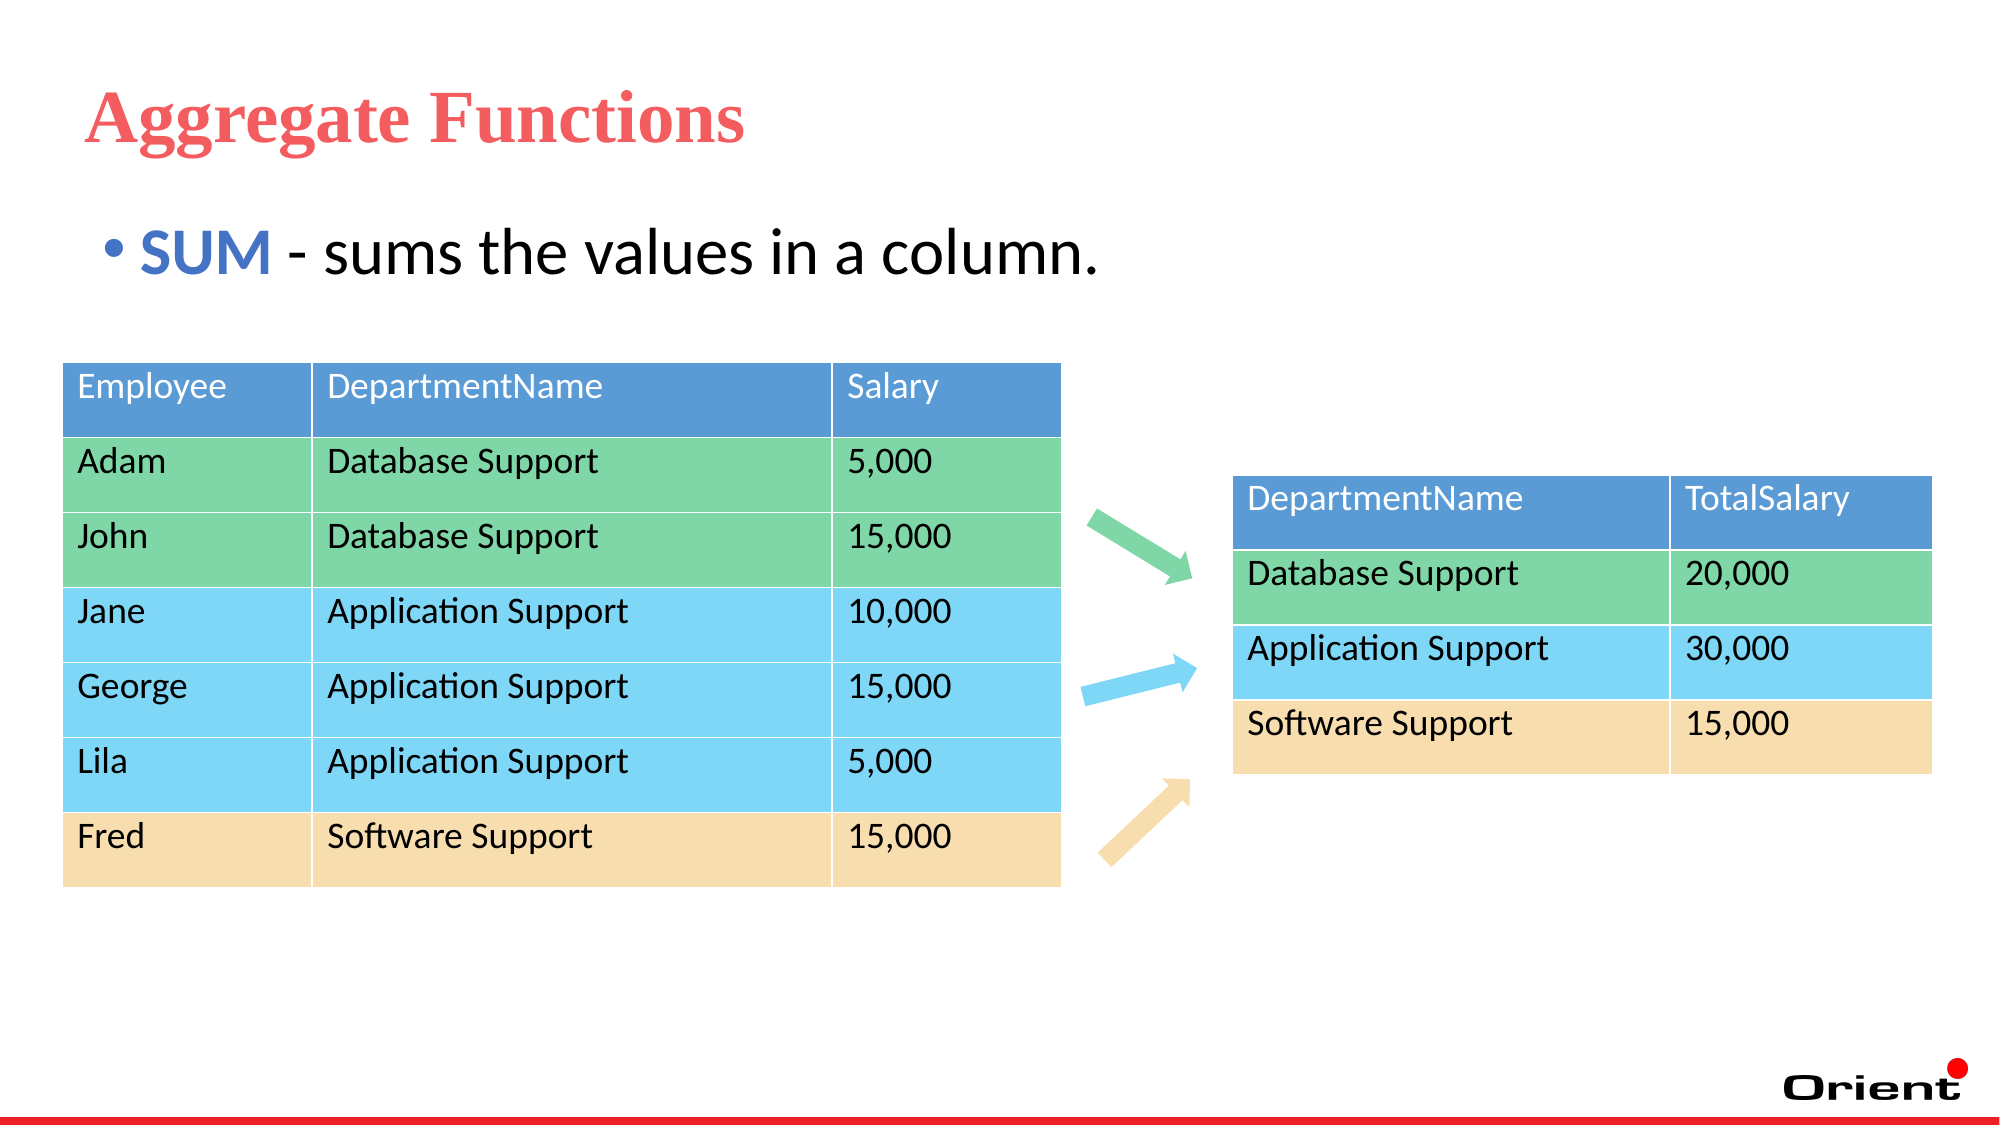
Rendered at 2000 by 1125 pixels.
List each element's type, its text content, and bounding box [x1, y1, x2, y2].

table_cell 15,000 [833, 663, 1061, 737]
text_box [1085, 507, 1194, 587]
table_header DepartmentName [1233, 476, 1669, 549]
table_cell Adam [63, 438, 311, 512]
table_cell 5,000 [833, 738, 1061, 812]
table_cell 15,000 [833, 813, 1061, 887]
table_cell Application Support [313, 738, 831, 812]
table_cell Jane [63, 588, 311, 662]
text_box [1096, 777, 1192, 869]
table_cell John [63, 513, 311, 587]
list SUM - sums the values in a column. [87, 200, 1875, 1021]
table_cell Database Support [1233, 551, 1669, 624]
table_cell 10,000 [833, 588, 1061, 662]
table_cell Software Support [313, 813, 831, 887]
table_cell Database Support [313, 513, 831, 587]
table_cell 15,000 [1671, 701, 1932, 774]
table_header Salary [833, 363, 1061, 437]
table_cell Lila [63, 738, 311, 812]
table_cell 20,000 [1671, 551, 1932, 624]
table_cell Application Support [313, 588, 831, 662]
table_cell Fred [63, 813, 311, 887]
table_cell 30,000 [1671, 626, 1932, 699]
table_cell Application Support [1233, 626, 1669, 699]
table_cell George [63, 663, 311, 737]
table_cell 5,000 [833, 438, 1061, 512]
table_header Employee [63, 363, 311, 437]
table_cell Database Support [313, 438, 831, 512]
table_cell 15,000 [833, 513, 1061, 587]
table_cell Application Support [313, 663, 831, 737]
table_header TotalSalary [1671, 476, 1932, 549]
text_box [1079, 651, 1199, 708]
table_header DepartmentName [313, 363, 831, 437]
text_box Aggregate Functions [69, 59, 1488, 165]
picture [1784, 1058, 1968, 1100]
table_cell Software Support [1233, 701, 1669, 774]
